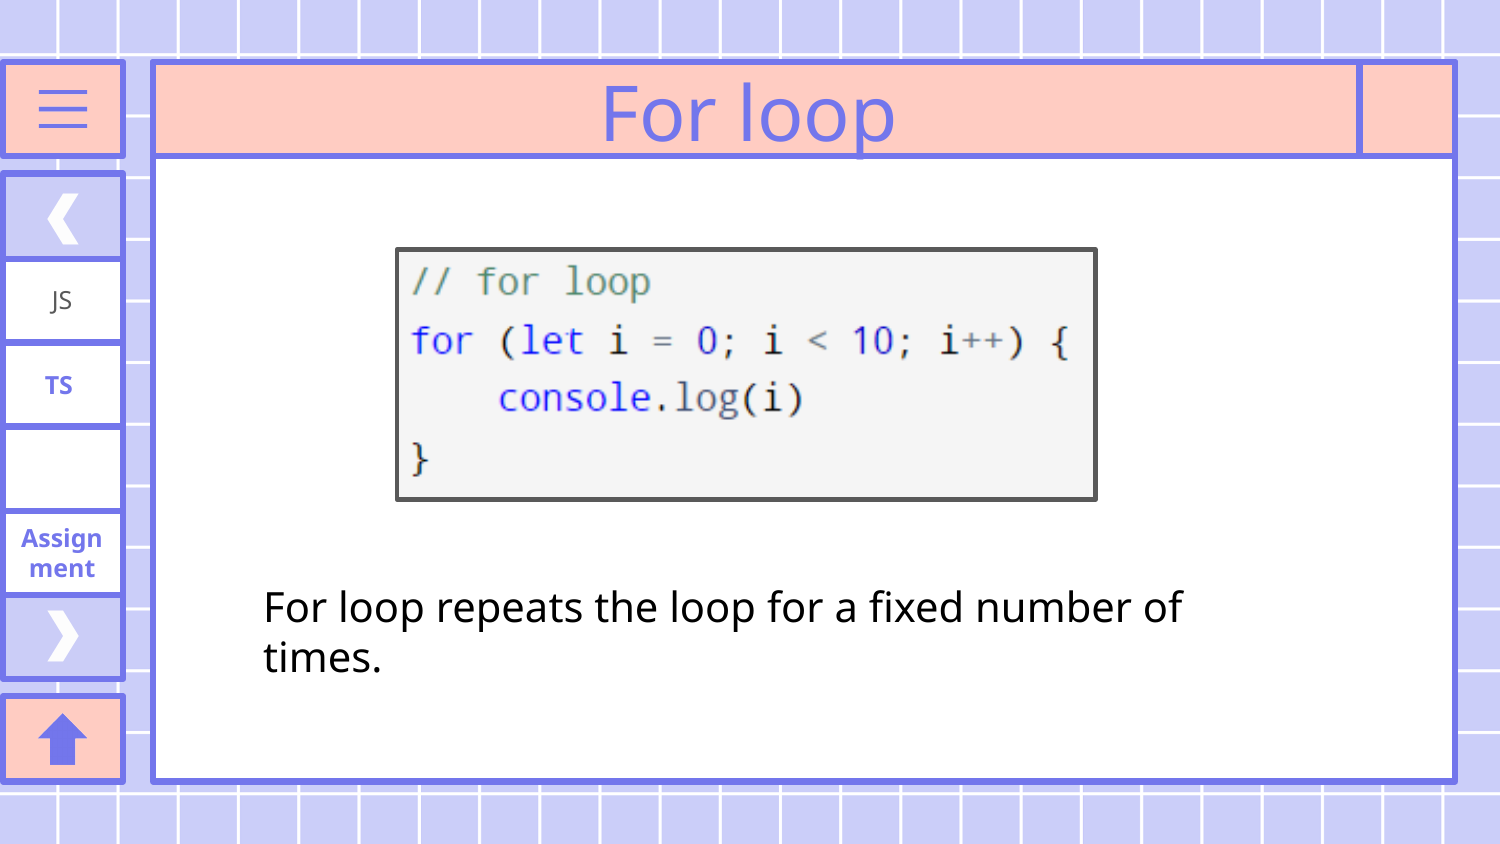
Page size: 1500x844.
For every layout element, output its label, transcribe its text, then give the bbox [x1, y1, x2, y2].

text_box For loop repeats the loop for a fixed number of times. [248, 565, 1293, 693]
picture [0, 0, 1500, 844]
text_box JS [20, 281, 104, 319]
picture [38, 193, 88, 245]
title For loop [128, 13, 1369, 209]
text_box Assignment [20, 533, 104, 572]
picture [38, 90, 88, 129]
picture [37, 713, 88, 765]
text_box TS [20, 365, 104, 403]
picture [38, 610, 88, 662]
